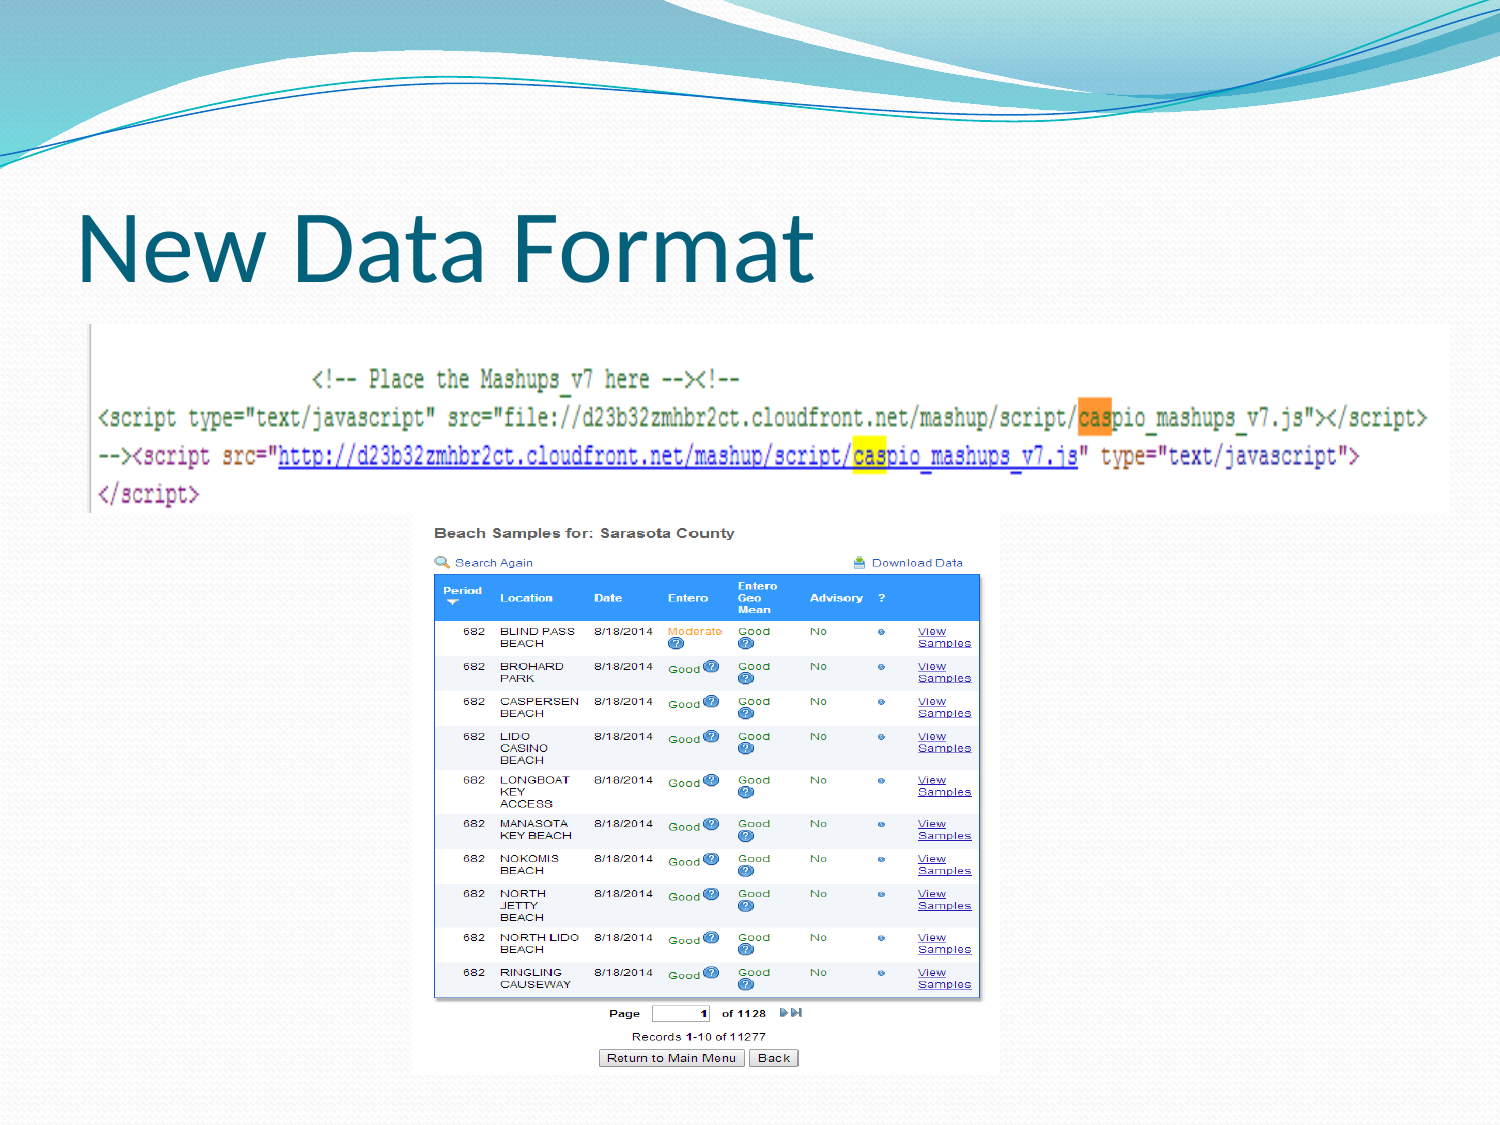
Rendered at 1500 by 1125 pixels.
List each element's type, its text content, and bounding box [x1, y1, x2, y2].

title New Data Format [75, 115, 1425, 303]
picture [87, 324, 1451, 513]
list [412, 525, 1001, 1076]
